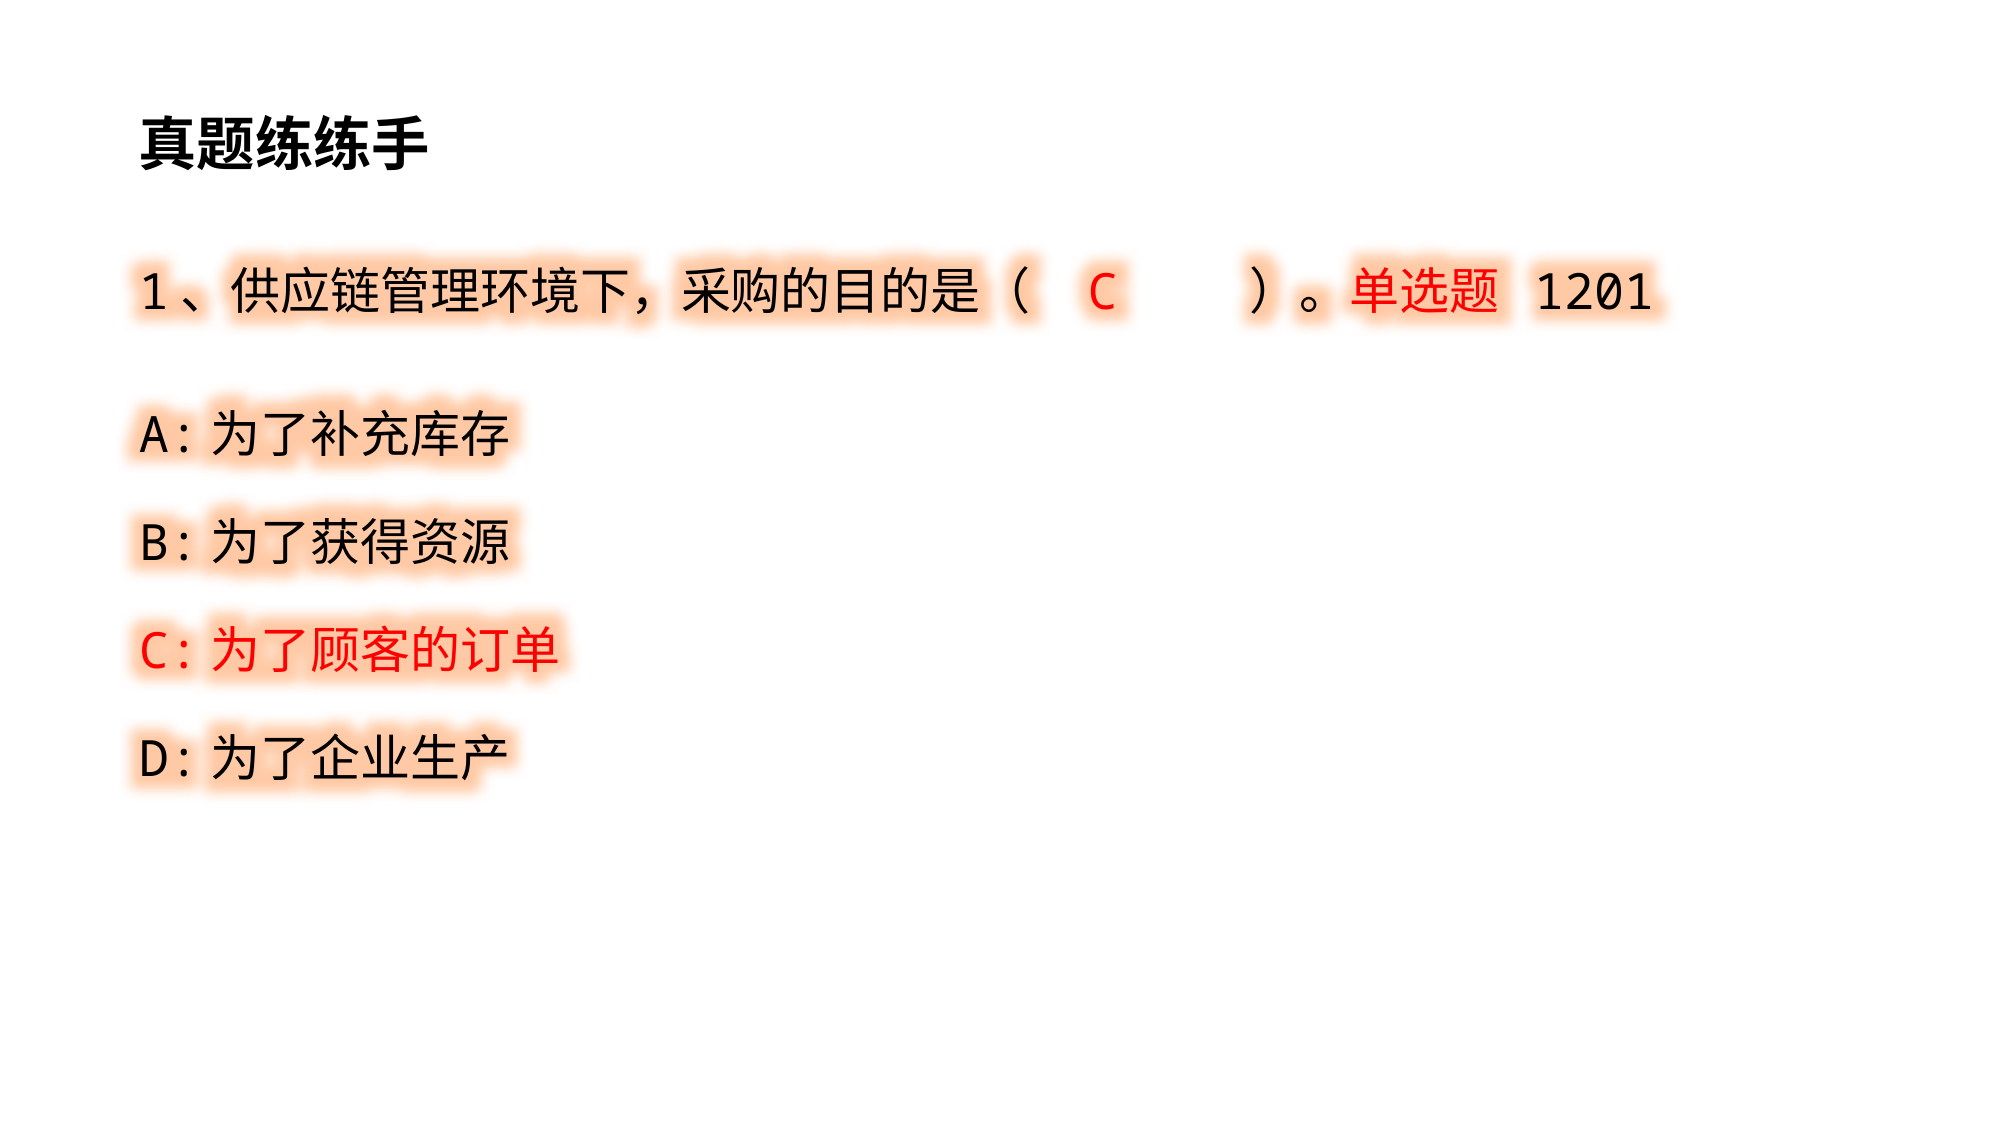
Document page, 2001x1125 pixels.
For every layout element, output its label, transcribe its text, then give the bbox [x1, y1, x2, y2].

text_box 真题练练手 [120, 97, 1568, 187]
text_box 1、供应链管理环境下，采购的目的是（ C ）。单选题 1201 A:为了补充库存 B:为了获得资源 C:为了顾客的订单 D:为了企业生产 [120, 219, 1839, 1047]
